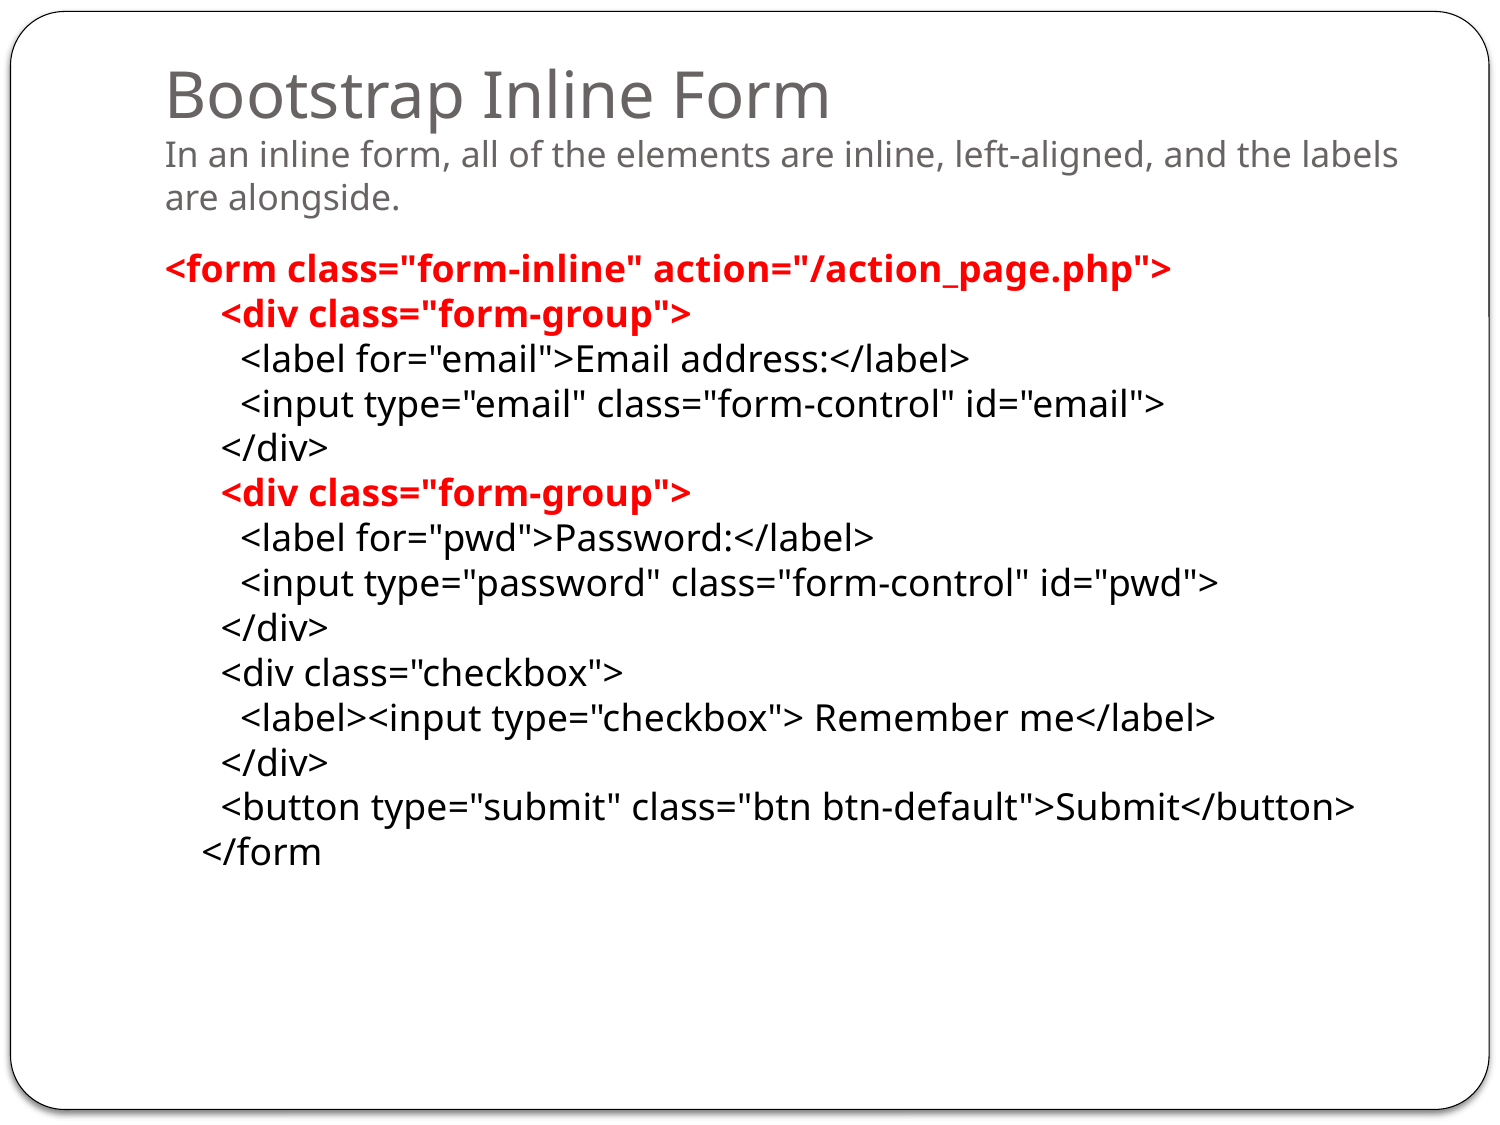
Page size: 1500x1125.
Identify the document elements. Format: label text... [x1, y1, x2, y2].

title Bootstrap Inline Form In an inline form, all of the elements are inline, left-aligned, and the labels are alongside. [150, 45, 1425, 233]
list <form class="form-inline" action="/action_page.php"> <div class="form-group"> <label for="email">Email address:</label> <input type="email" class="form-control" id="email"> </div> <div class="form-group"> <label for="pwd">Password:</label> <input type="password" class="form-control" id="pwd"> </div> <div class="checkbox"> <label><input type="checkbox"> Remember me</label> </div> <button type="submit" class="btn btn-default">Submit</button> </form [150, 237, 1425, 988]
